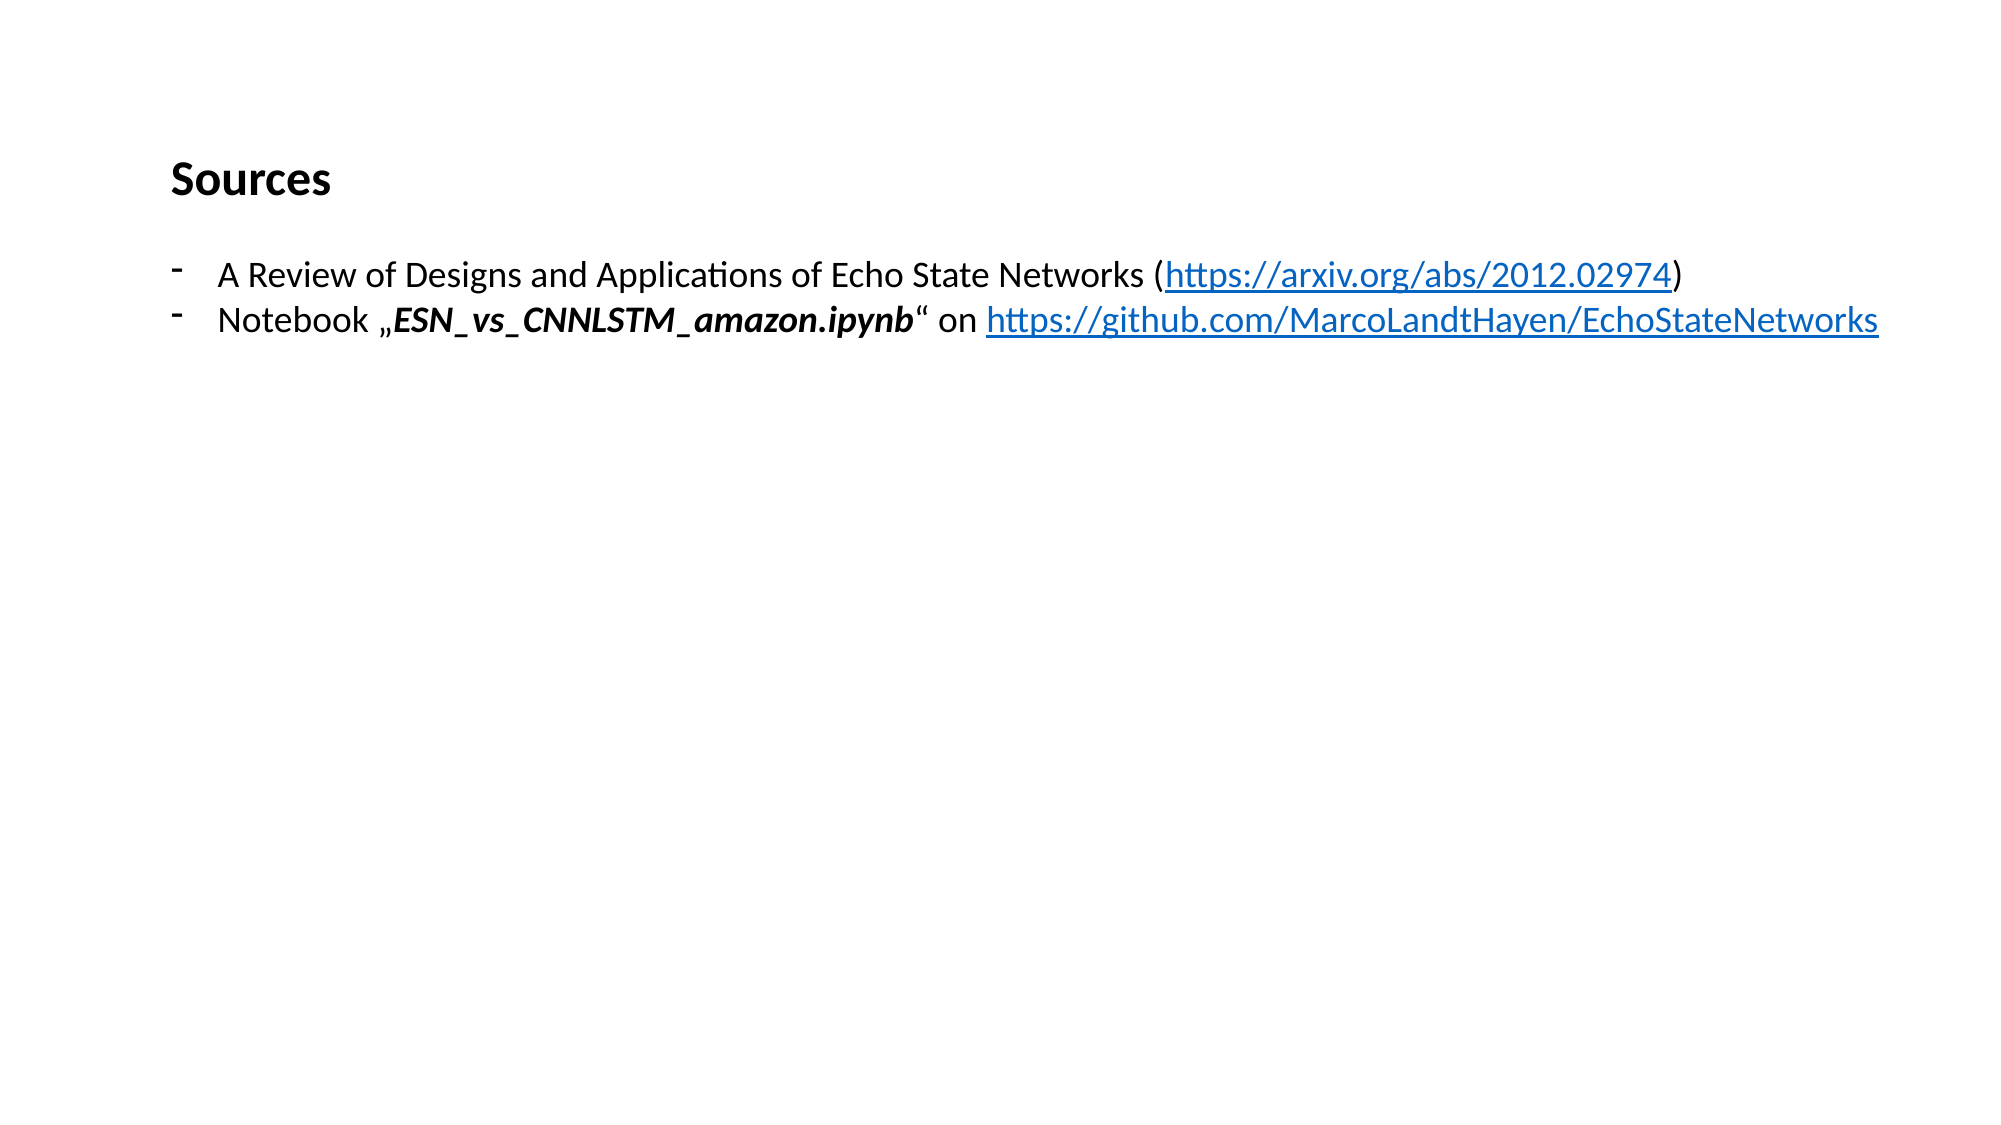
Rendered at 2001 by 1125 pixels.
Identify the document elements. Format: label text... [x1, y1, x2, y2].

text_box Sources A Review of Designs and Applications of Echo State Networks (https://arxiv.org/abs/2012.02974) Notebook „ESN_vs_CNNLSTM_amazon.ipynb“ on https://github.com/MarcoLandtHayen/EchoStateNetworks [156, 137, 1926, 348]
